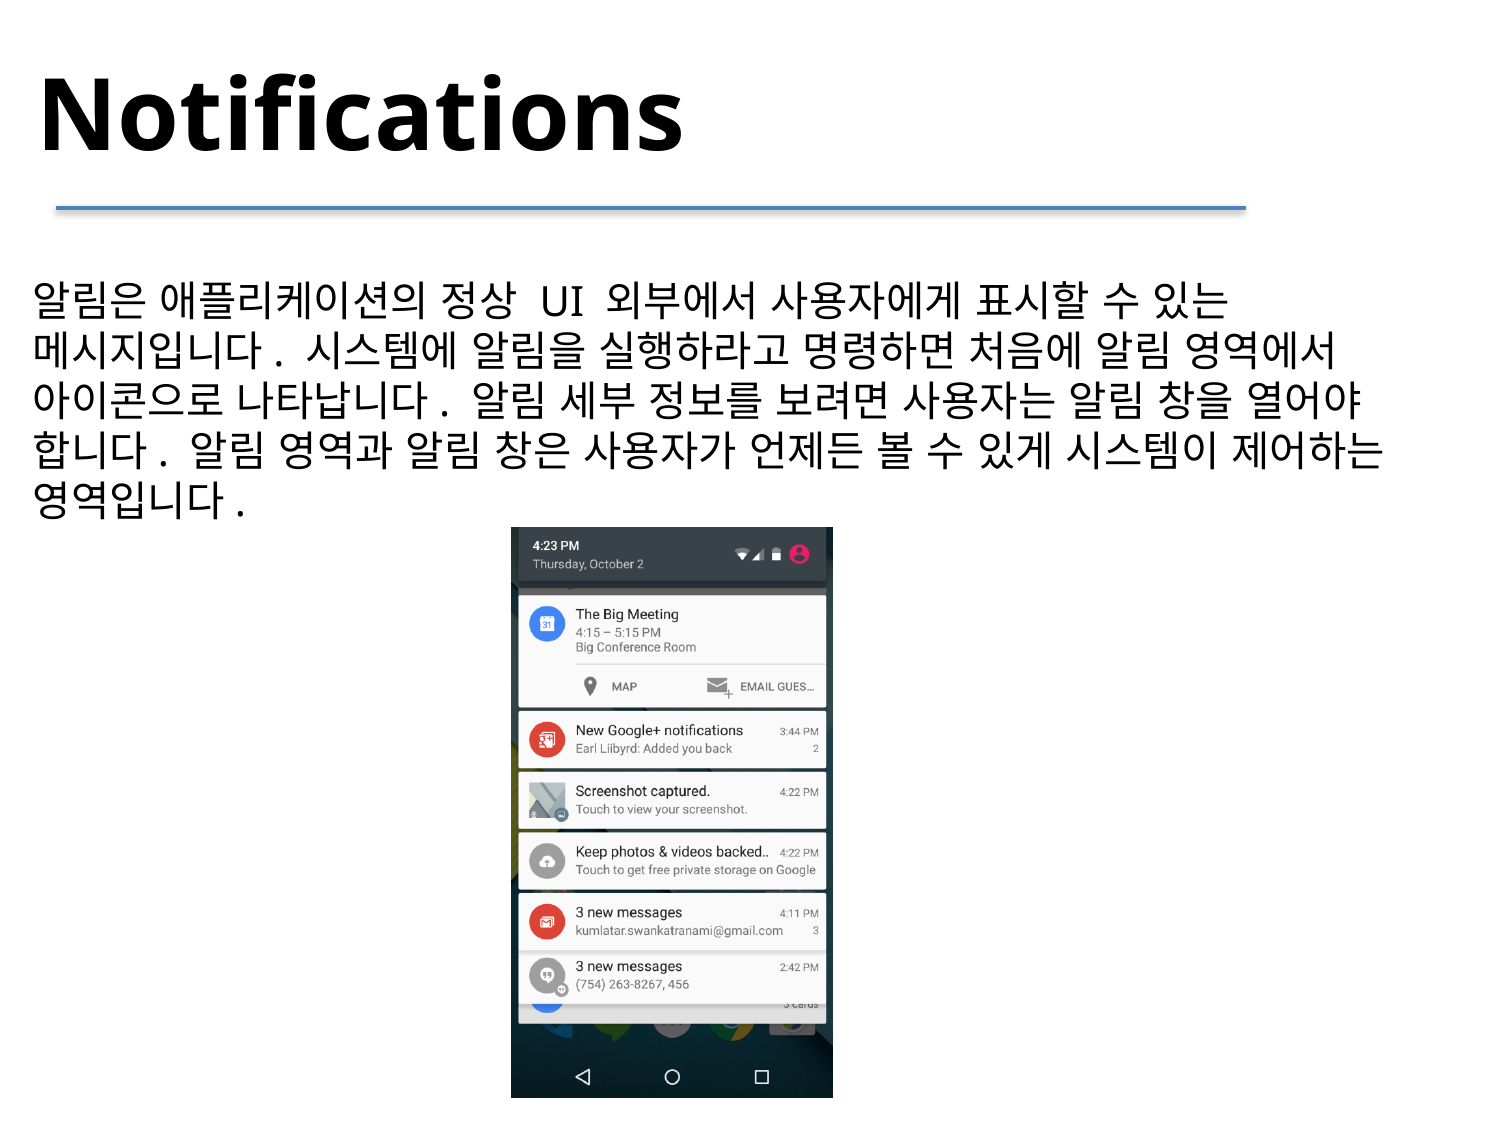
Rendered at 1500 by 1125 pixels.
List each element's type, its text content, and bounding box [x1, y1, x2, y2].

picture [511, 526, 833, 1099]
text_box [37, 42, 1247, 209]
text_box 알림은 애플리케이션의 정상 UI 외부에서 사용자에게 표시할 수 있는 메시지입니다. 시스템에 알림을 실행하라고 명령하면 처음에 알림 영역에서 아이콘으로 나타납니다. 알림 세부 정보를 보려면 사용자는 알림 창을 열어야 합니다. 알림 영역과 알림 창은 사용자가 언제든 볼 수 있게 시스템이 제어하는 영역입니다. [17, 267, 1481, 532]
